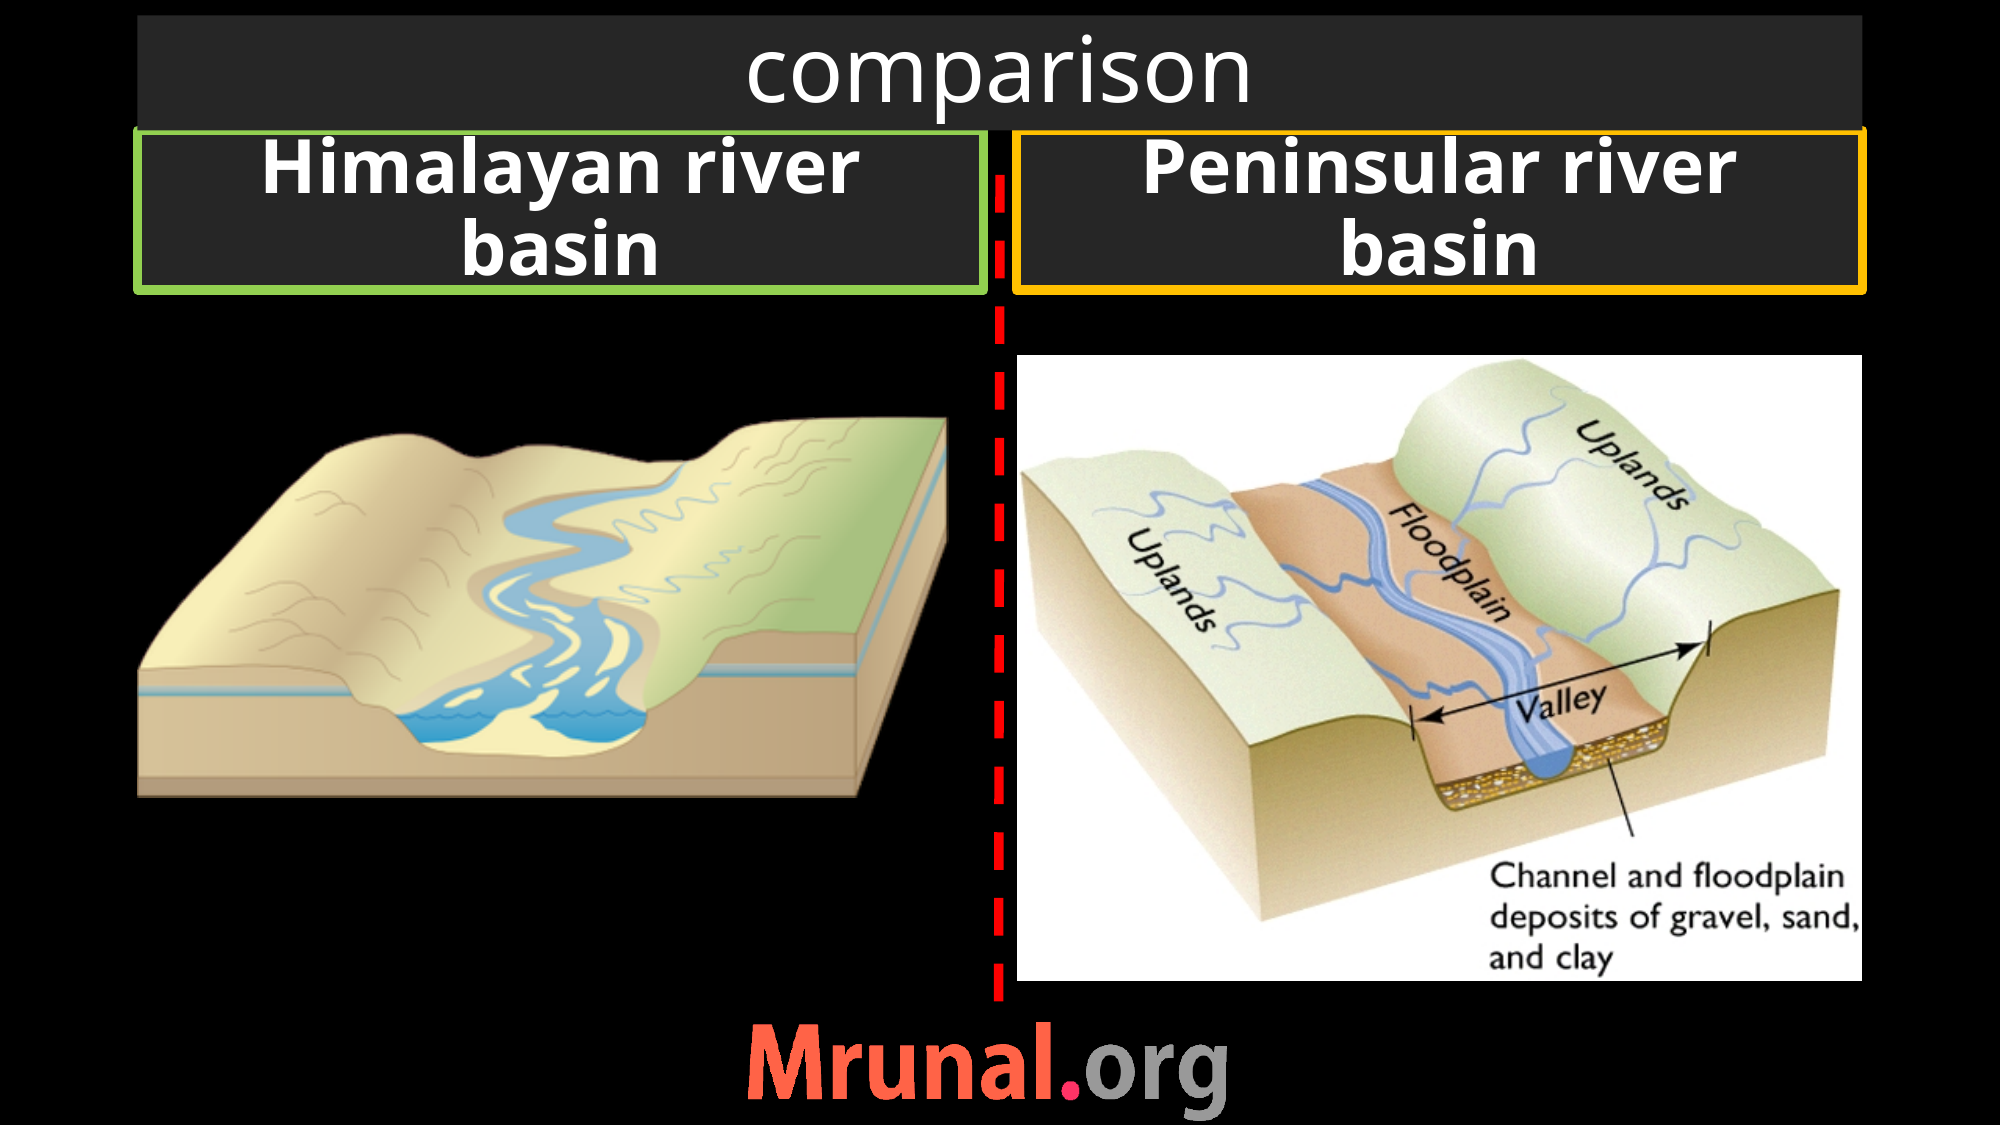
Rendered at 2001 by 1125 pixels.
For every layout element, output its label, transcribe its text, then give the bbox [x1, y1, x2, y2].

list Himalayan river basin [133, 126, 988, 295]
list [137, 416, 949, 799]
title comparison [137, 15, 1863, 131]
list Peninsular river basin [1012, 126, 1867, 295]
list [1017, 355, 1862, 981]
picture [741, 1005, 1230, 1125]
